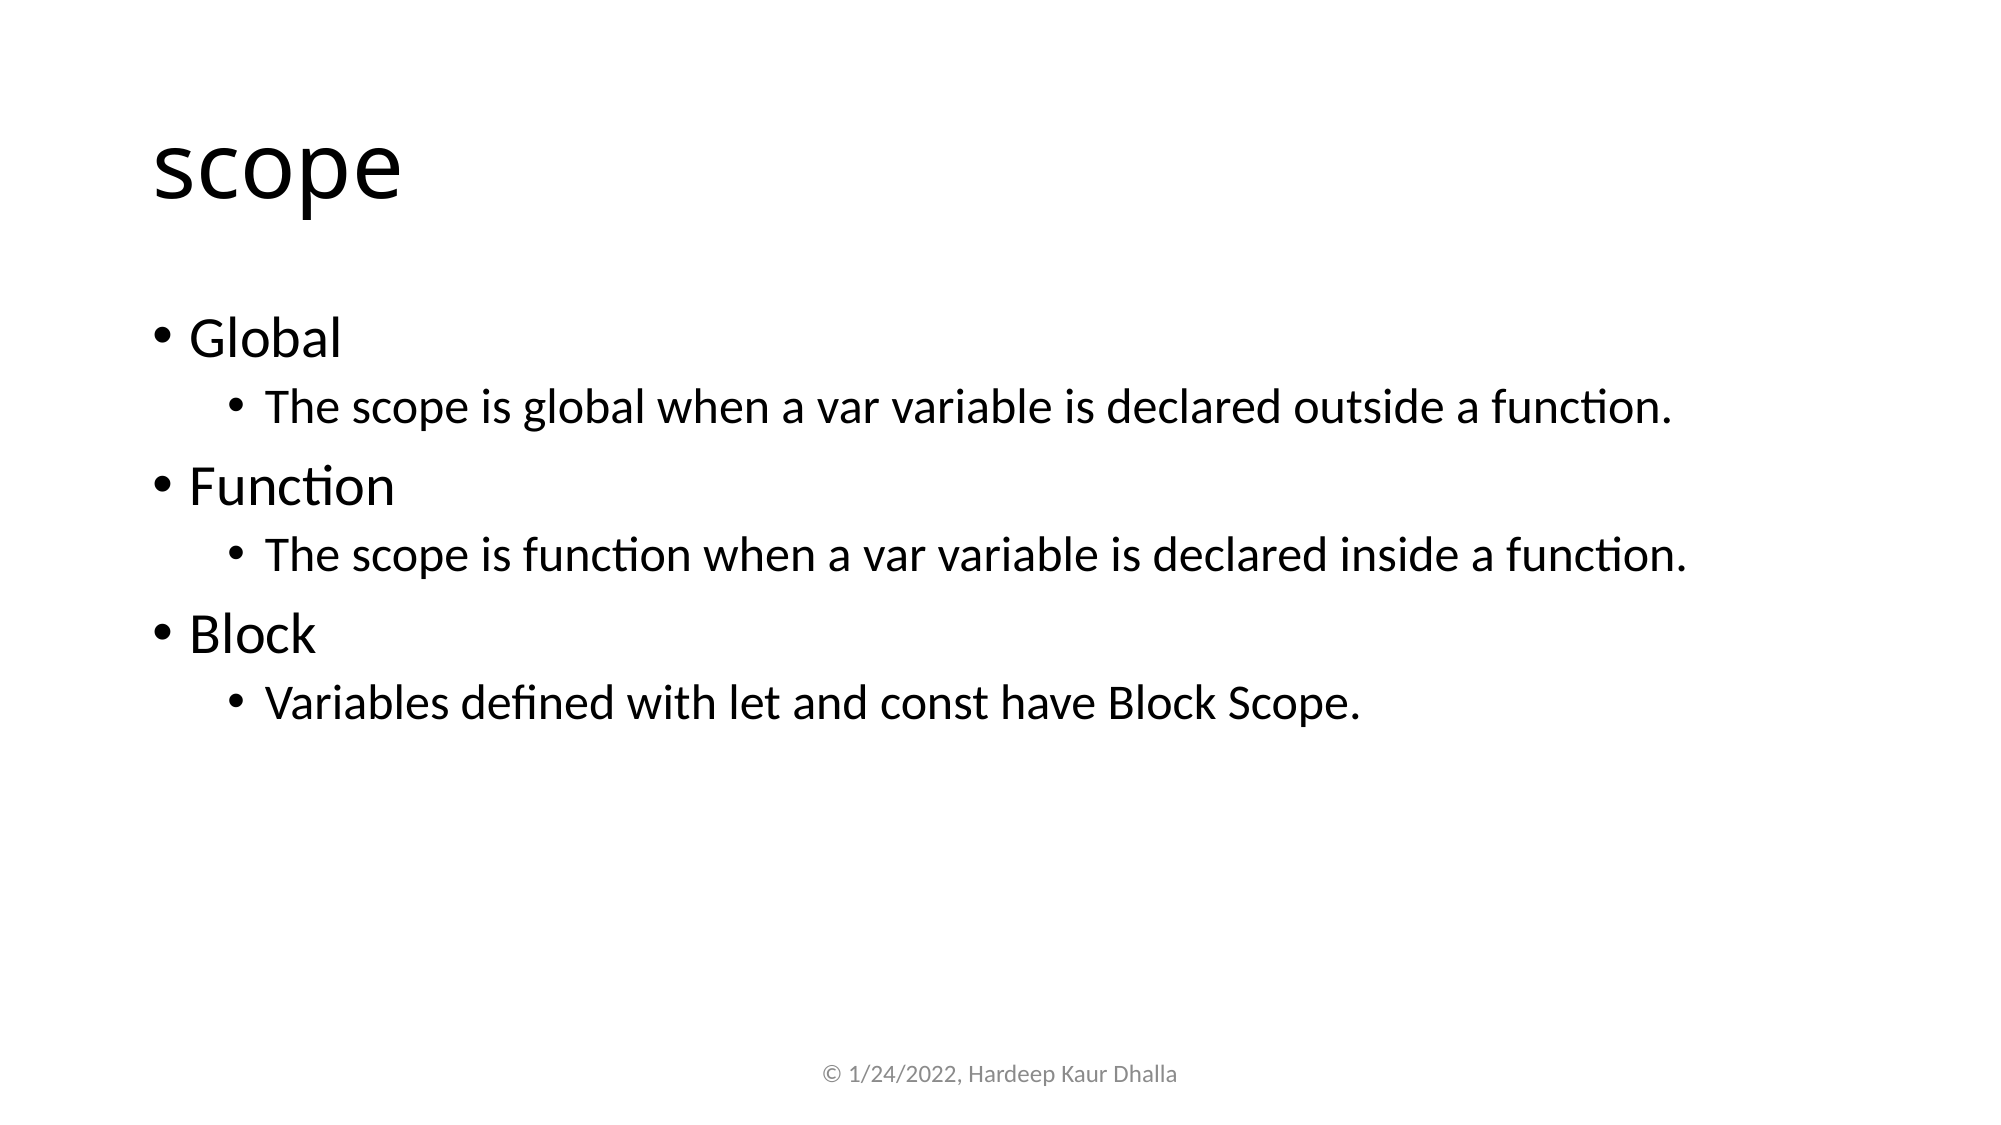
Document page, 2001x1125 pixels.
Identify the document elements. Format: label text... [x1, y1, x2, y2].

list Global The scope is global when a var variable is declared outside a function. Function The scope is function when a var variable is declared inside a function. Block Variables defined with let and const have Block Scope. [137, 299, 1863, 1014]
footer © 1/24/2022, Hardeep Kaur Dhalla [662, 1042, 1338, 1103]
title scope [137, 59, 1863, 278]
